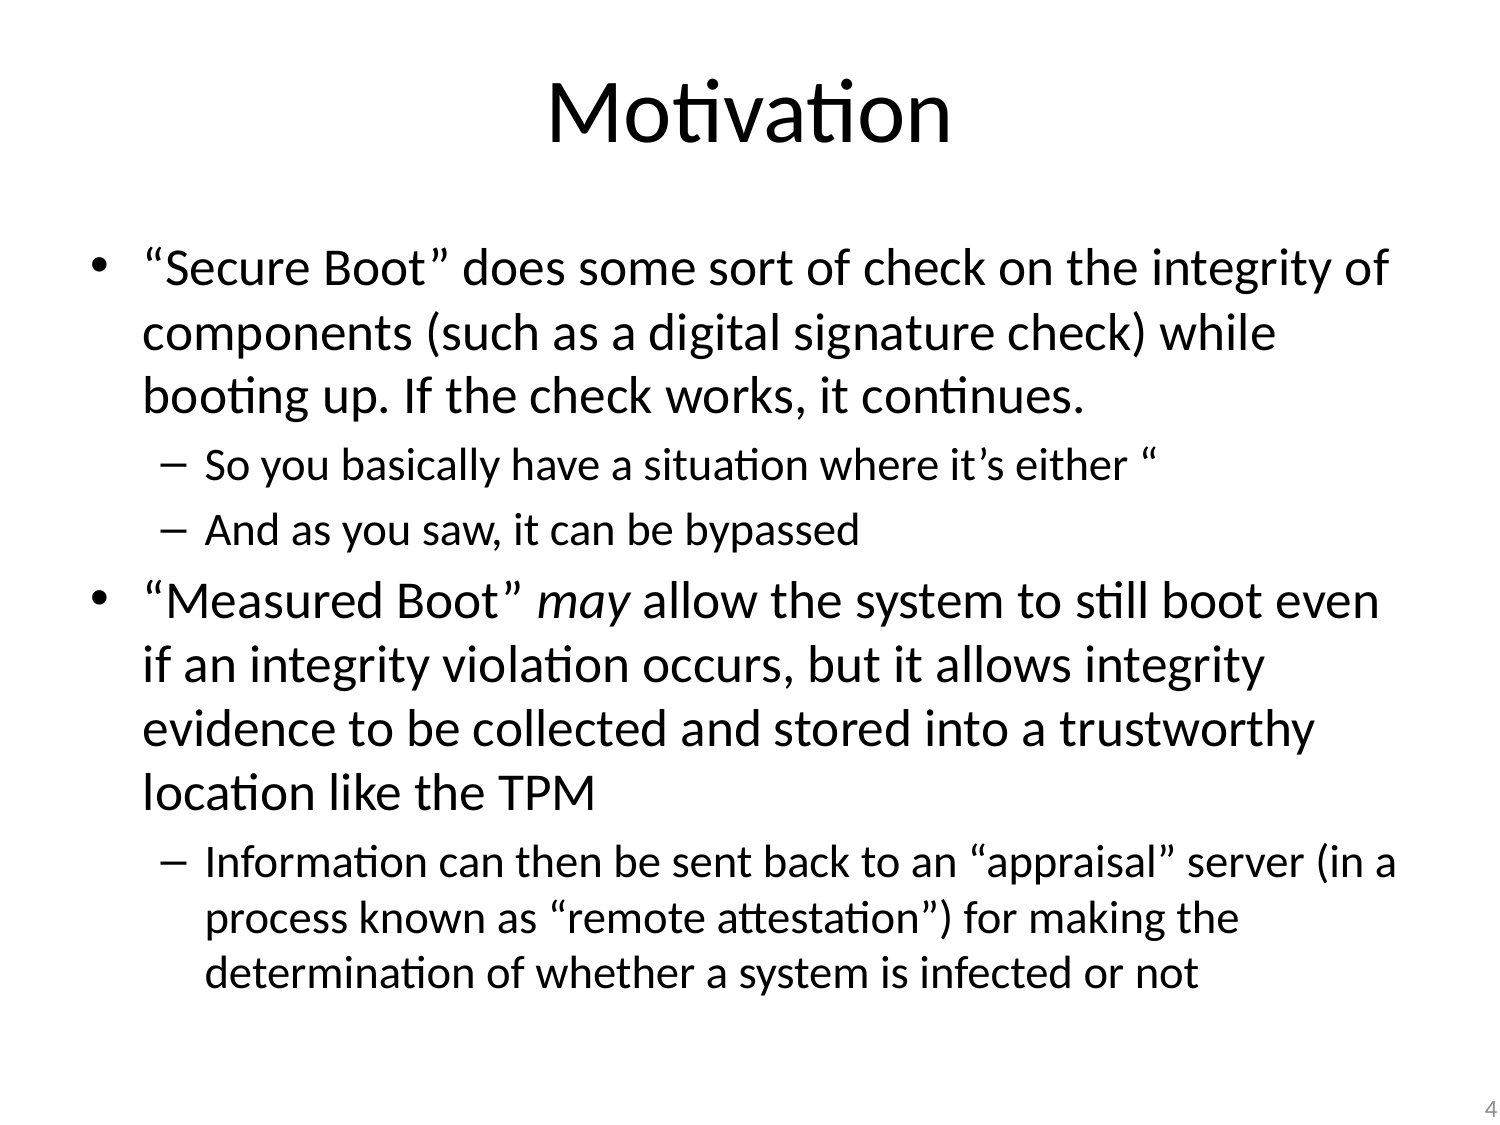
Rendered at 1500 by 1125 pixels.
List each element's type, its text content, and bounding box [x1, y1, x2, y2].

slide_number 4 [1162, 1077, 1500, 1125]
list “Secure Boot” does some sort of check on the integrity of components (such as a digital signature check) while booting up. If the check works, it continues. So you basically have a situation where it’s either “ And as you saw, it can be bypassed “Measured Boot” may allow the system to still boot even if an integrity violation occurs, but it allows integrity evidence to be collected and stored into a trustworthy location like the TPM Information can then be sent back to an “appraisal” server (in a process known as “remote attestation”) for making the determination of whether a system is infected or not [75, 224, 1425, 1025]
title Motivation [75, 12, 1425, 200]
